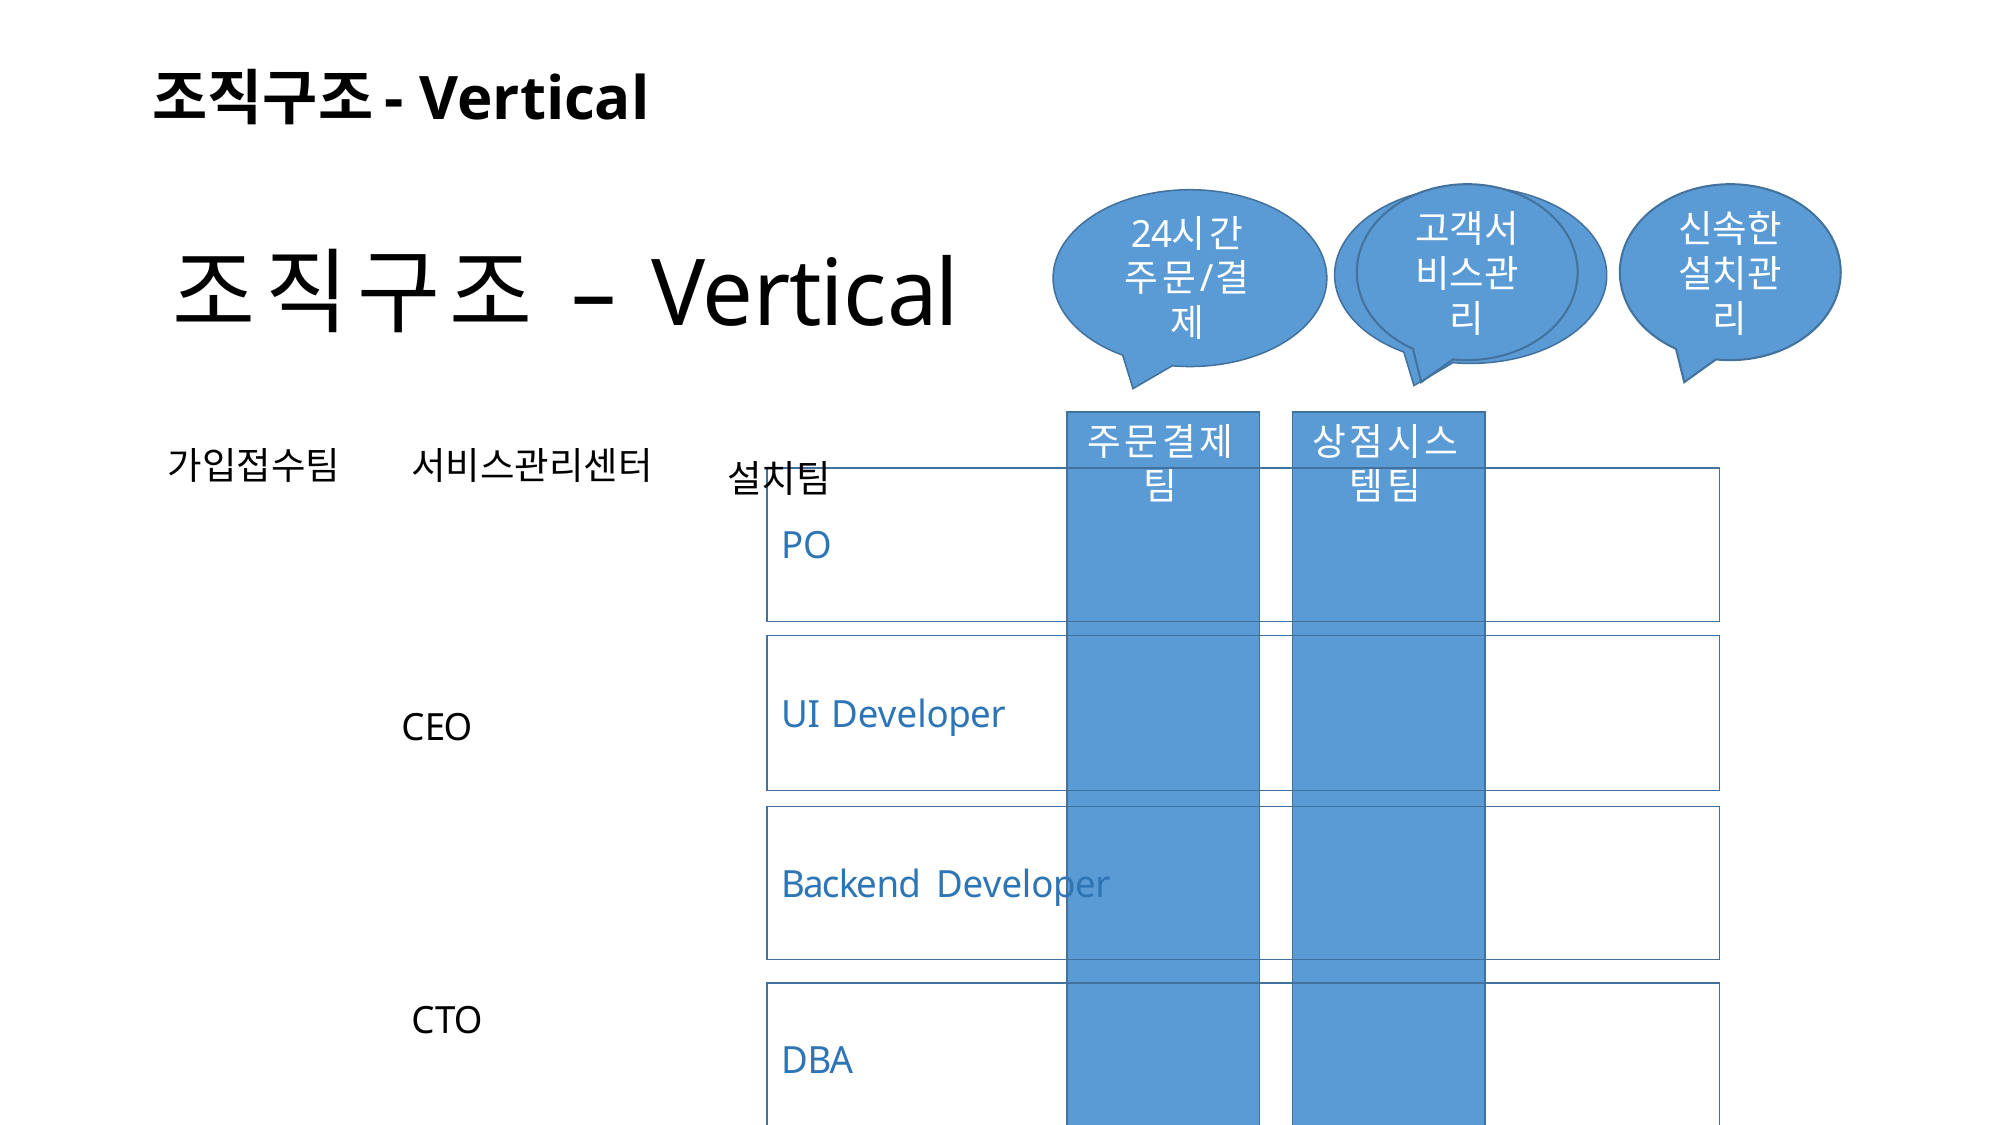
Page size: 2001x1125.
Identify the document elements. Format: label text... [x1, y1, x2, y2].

title 조직구조- Vertical [137, 59, 1863, 140]
picture [117, 184, 1883, 1125]
